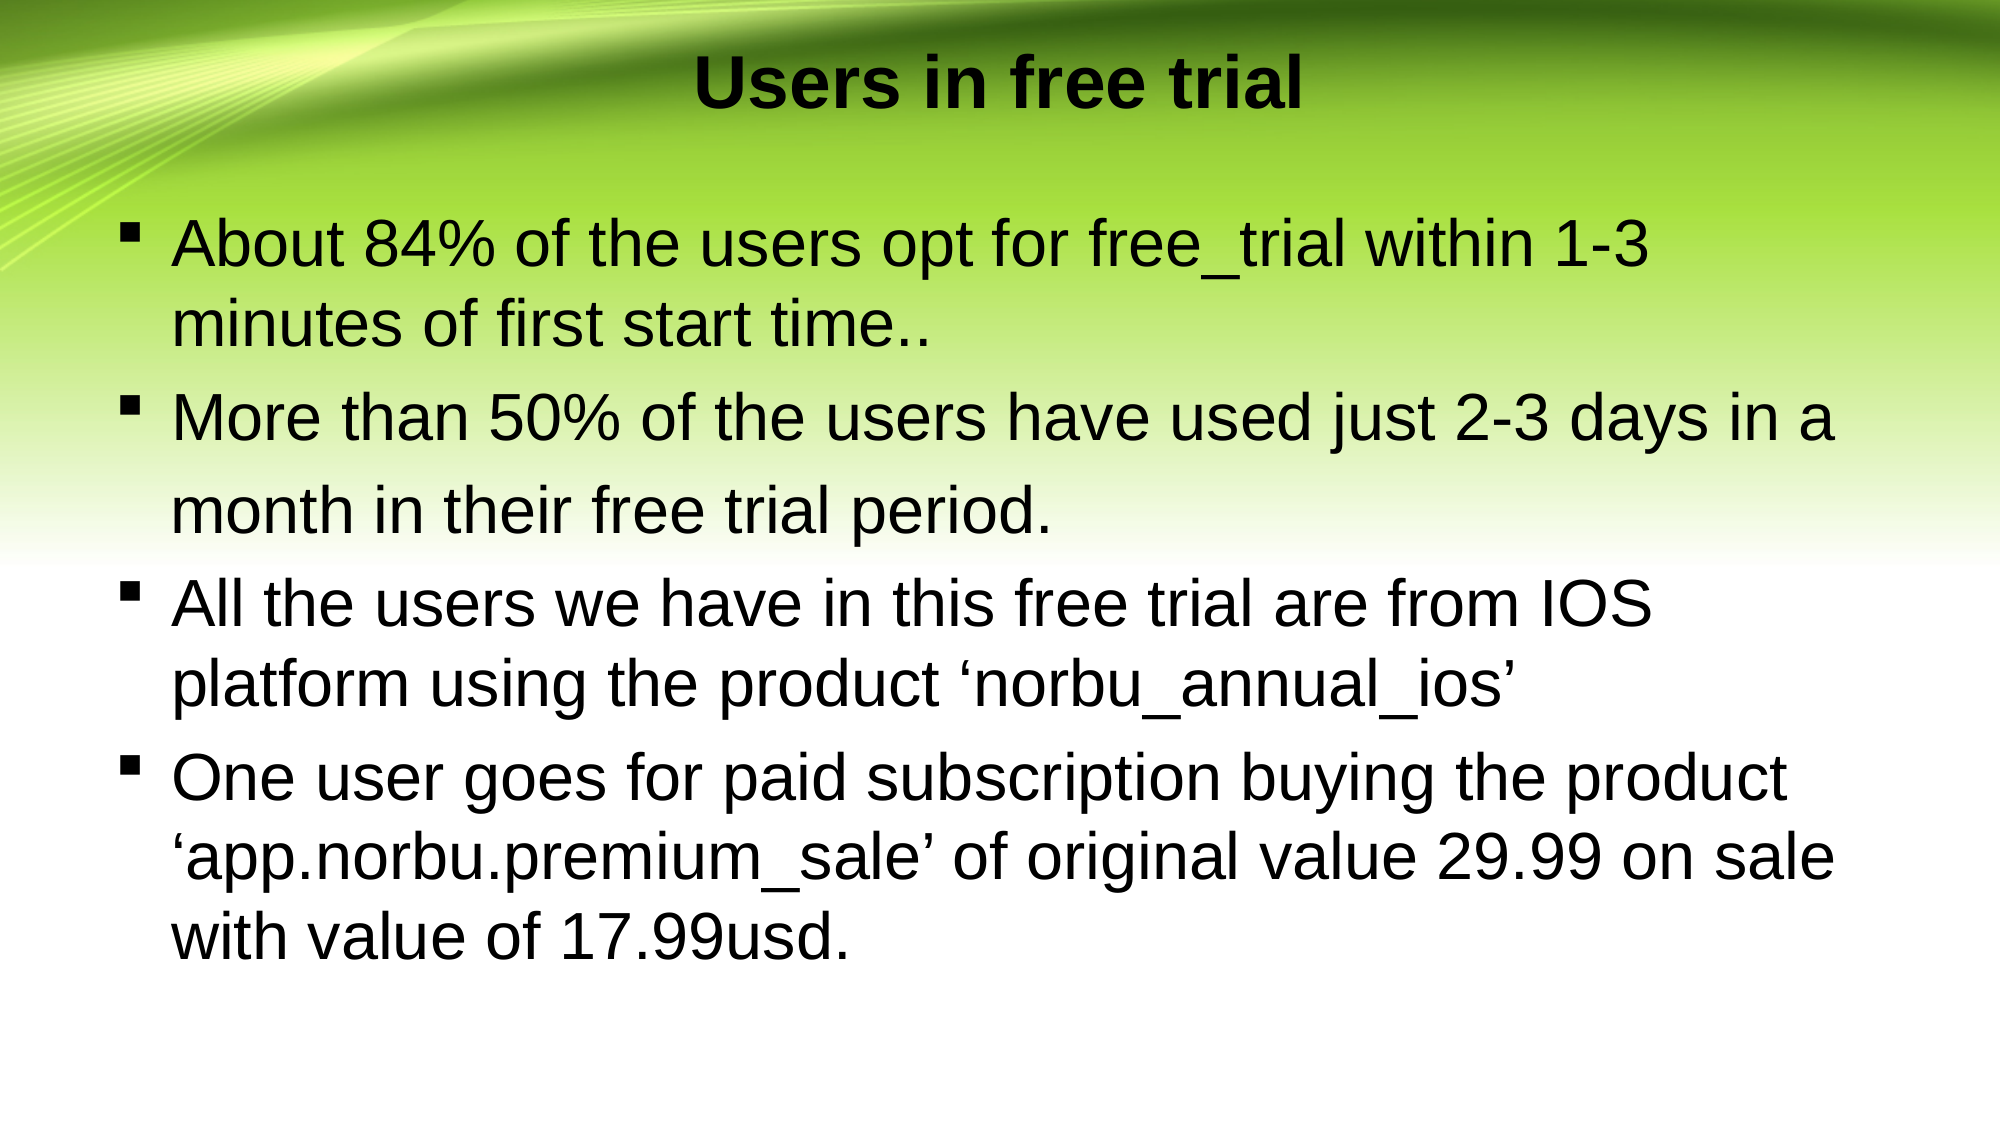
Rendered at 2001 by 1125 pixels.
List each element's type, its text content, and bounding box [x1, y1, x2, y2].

picture [0, 0, 2000, 1125]
title Users in free trial [99, 30, 1901, 127]
list About 84% of the users opt for free_trial within 1-3 minutes of first start time.. More than 50% of the users have used just 2-3 days in a month in their free trial period. All the users we have in this free trial are from IOS platform using the product ‘norbu_annual_ios’ One user goes for paid subscription buying the product ‘app.norbu.premium_sale’ of original value 29.99 on sale with value of 17.99usd. [99, 192, 1901, 1006]
